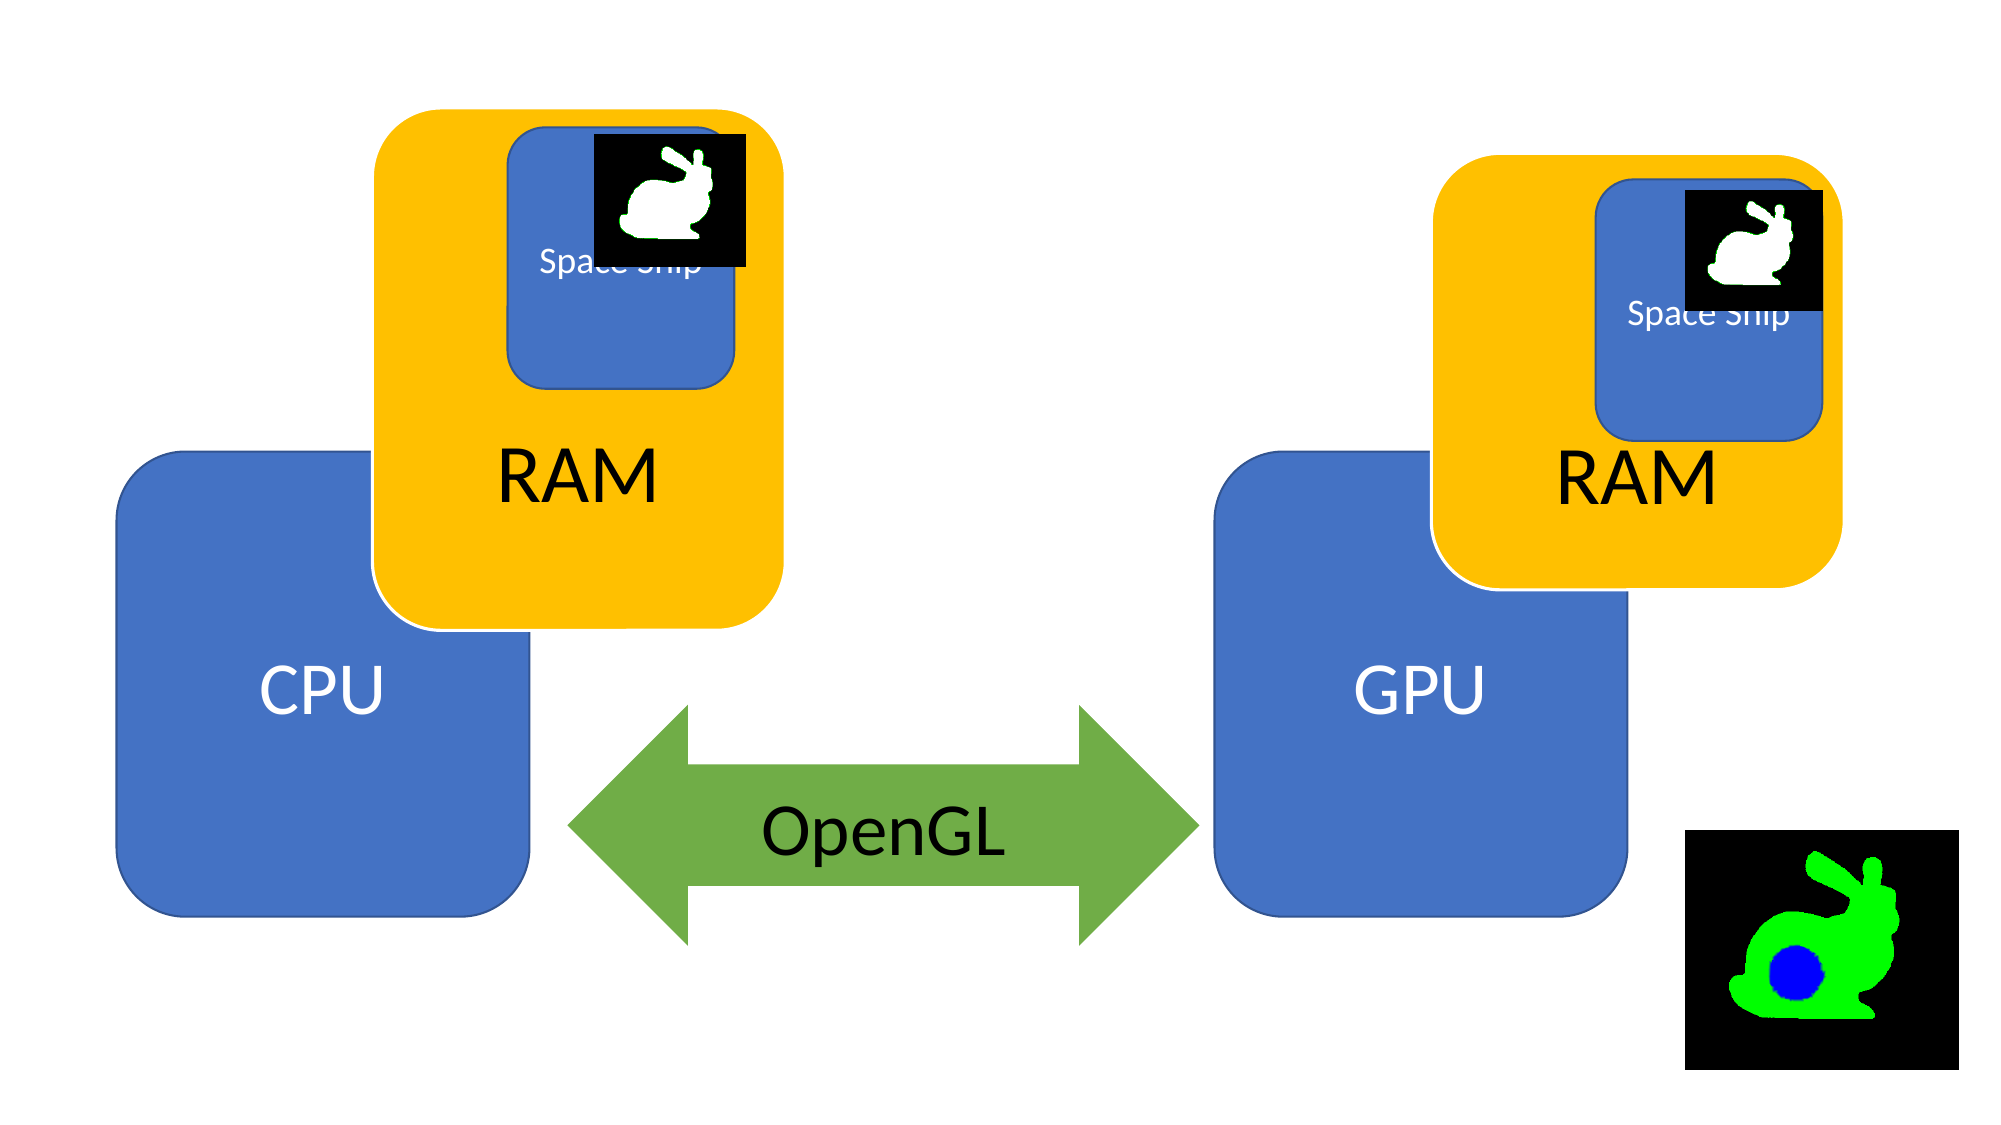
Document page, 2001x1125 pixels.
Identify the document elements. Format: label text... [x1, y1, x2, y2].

text_box RAM [1429, 151, 1846, 592]
text_box RAM [370, 106, 787, 632]
picture [1685, 190, 1823, 311]
text_box GPU [1213, 450, 1629, 918]
text_box OpenGL [562, 696, 1205, 954]
text_box CPU [115, 450, 531, 918]
text_box Space Ship [1594, 178, 1824, 442]
text_box Space Ship [506, 126, 736, 390]
picture [1685, 830, 1959, 1070]
picture [593, 134, 746, 267]
